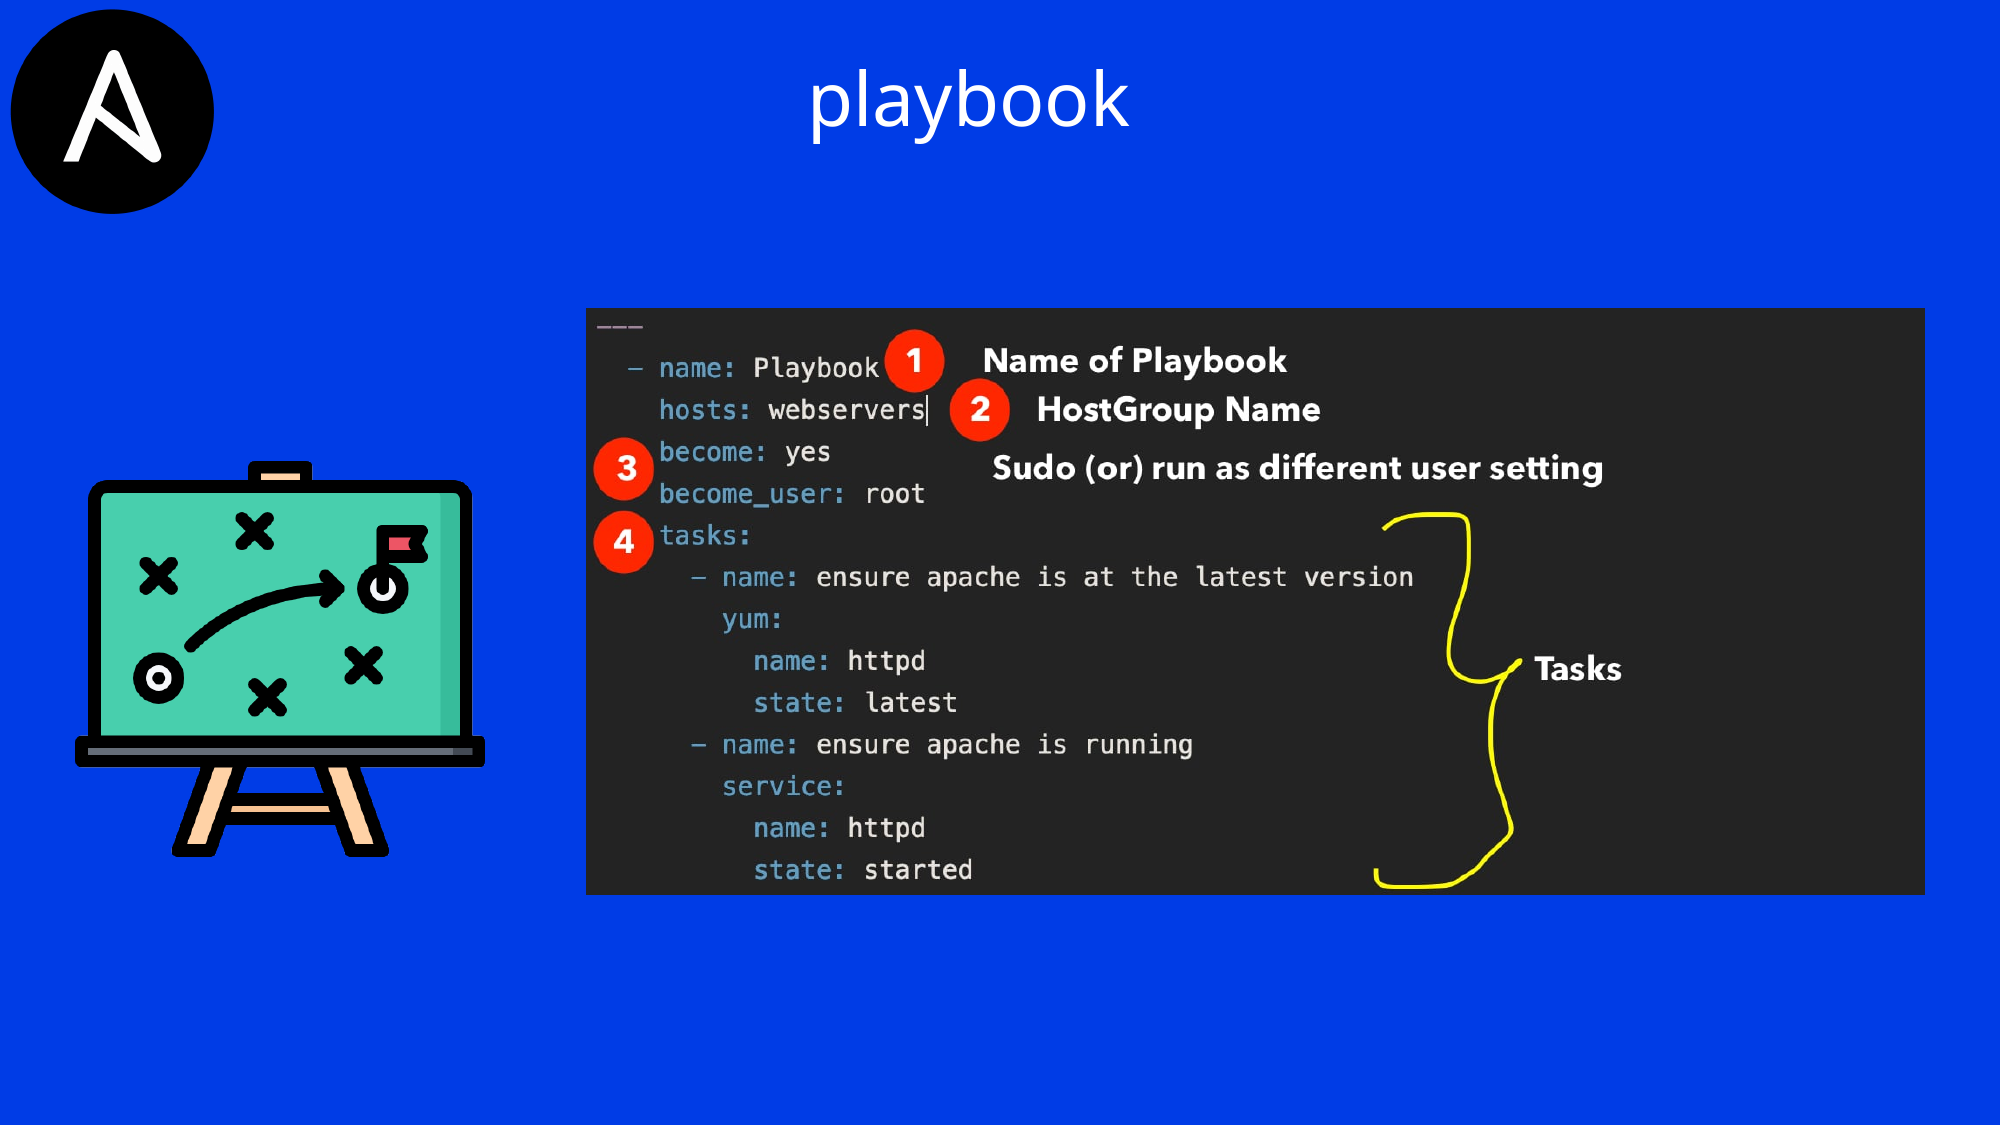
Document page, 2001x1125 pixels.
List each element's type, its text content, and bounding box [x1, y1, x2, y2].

picture [75, 453, 485, 864]
picture [586, 308, 1925, 896]
text_box playbook [705, 44, 1233, 150]
picture [0, 0, 225, 225]
